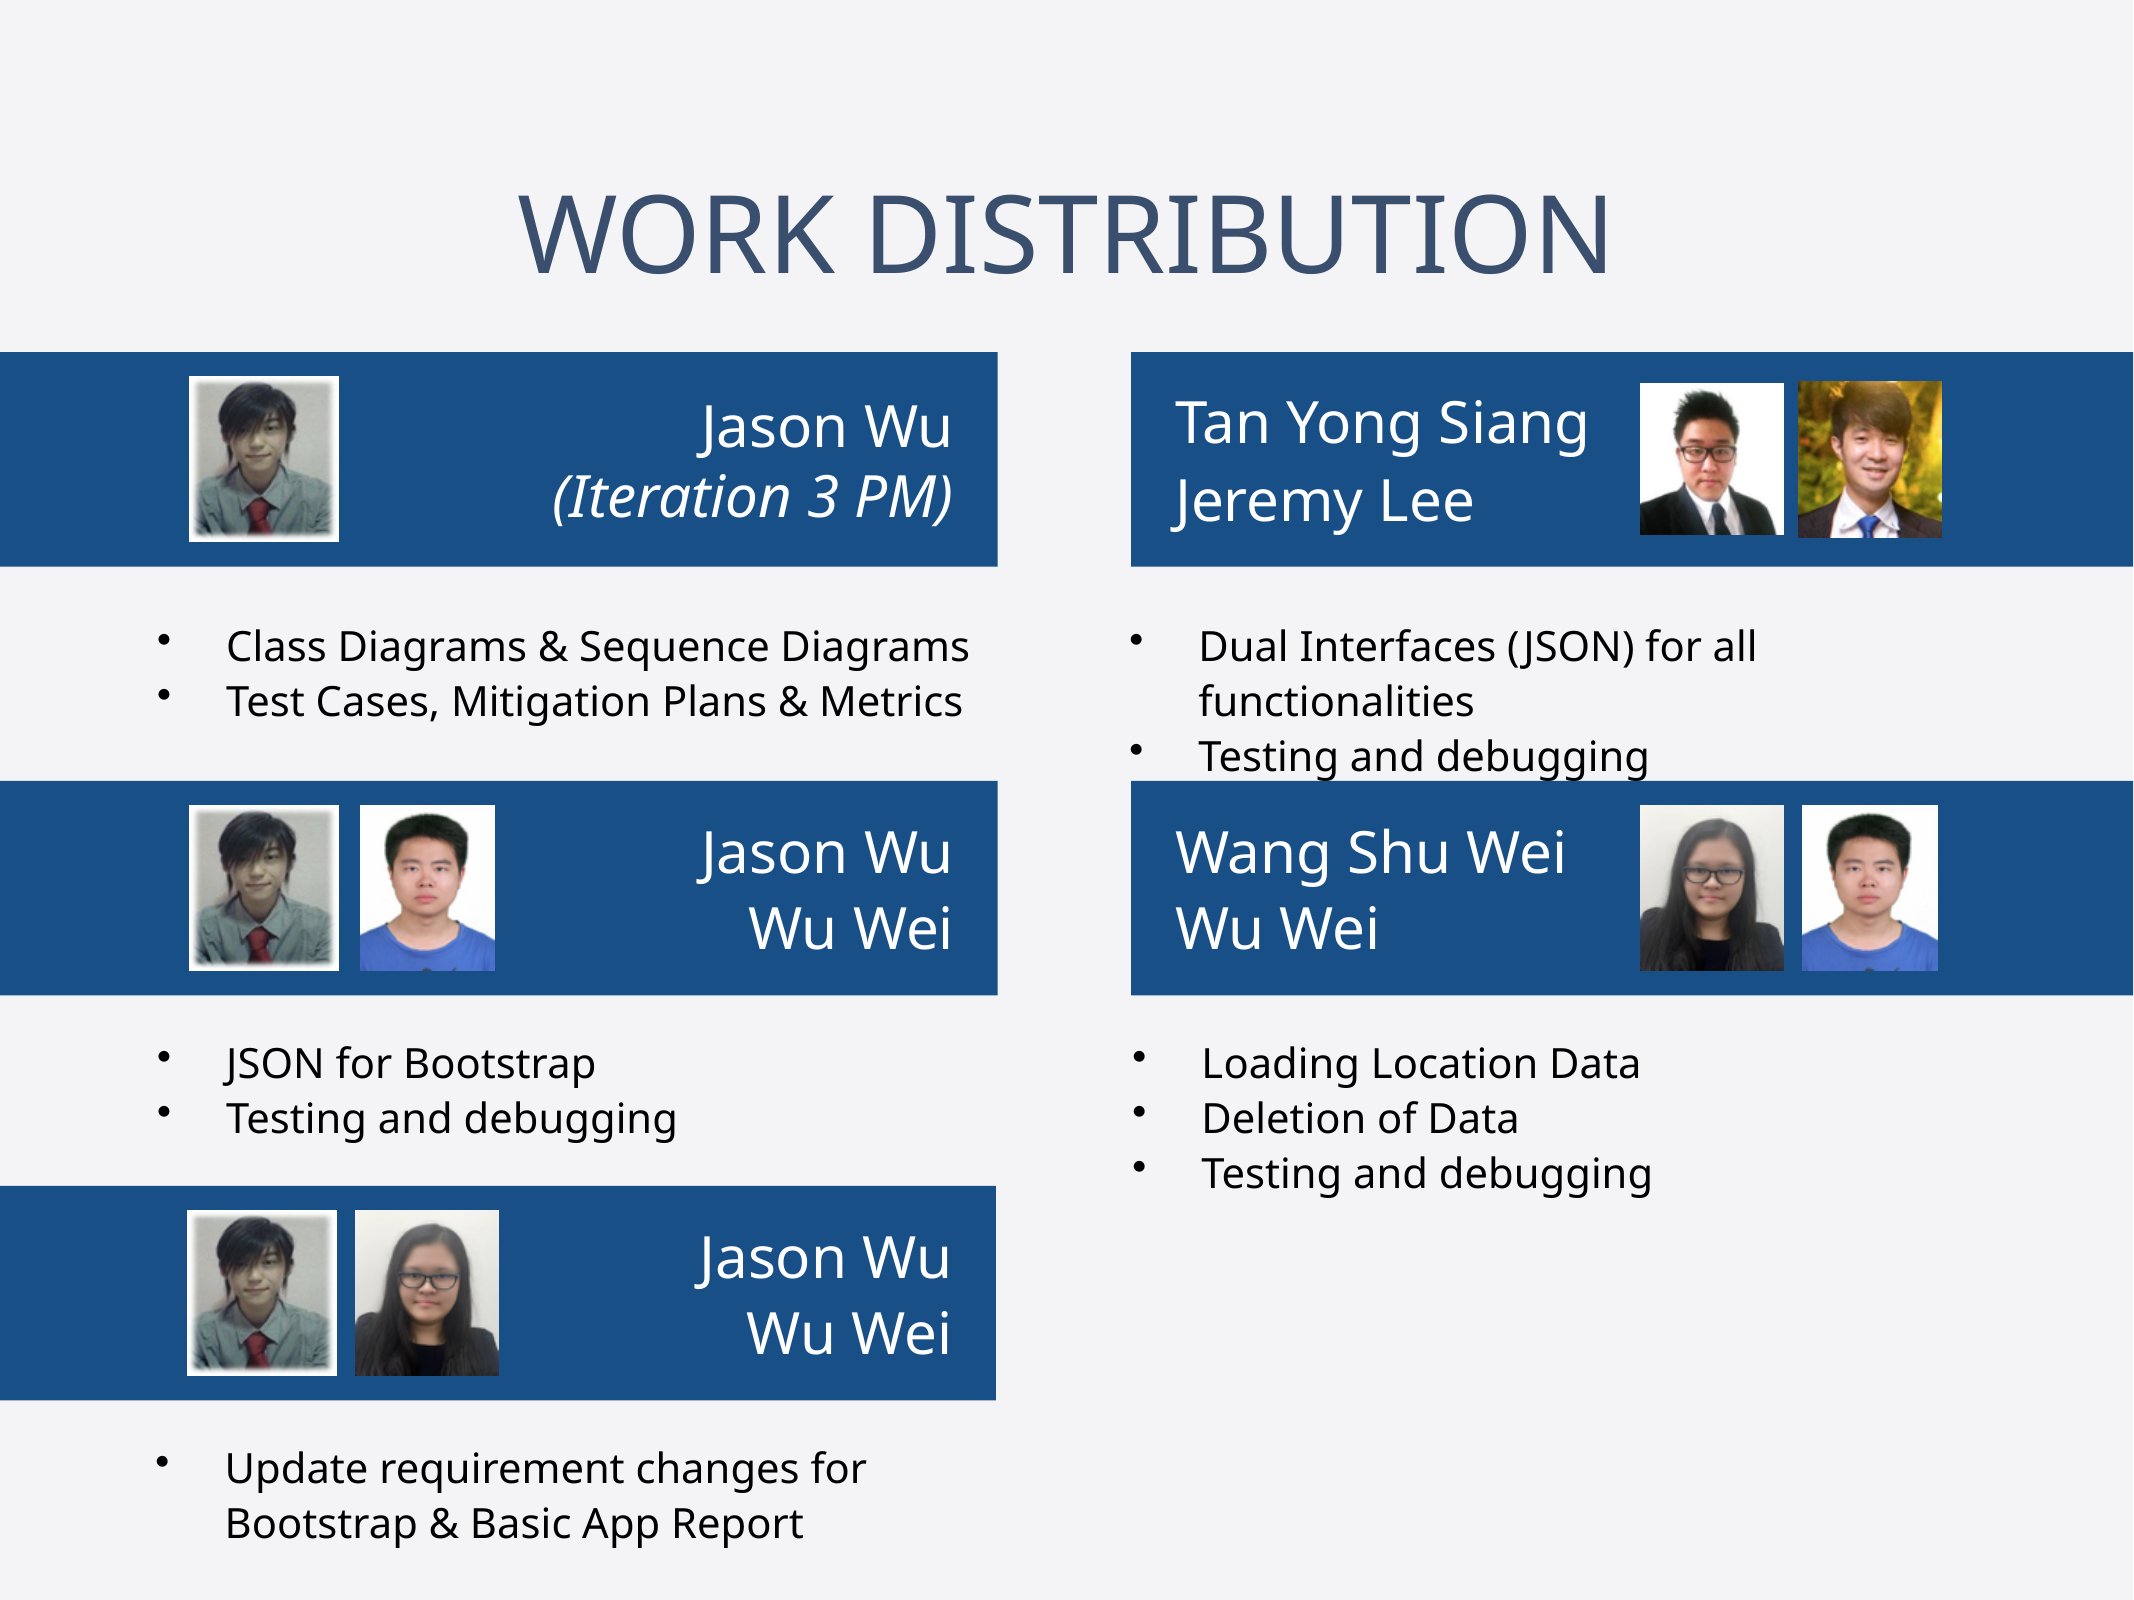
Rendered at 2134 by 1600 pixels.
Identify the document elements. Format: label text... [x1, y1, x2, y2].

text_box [0, 351, 998, 1600]
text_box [1076, 351, 2134, 1312]
title work distribution [233, 99, 1900, 361]
